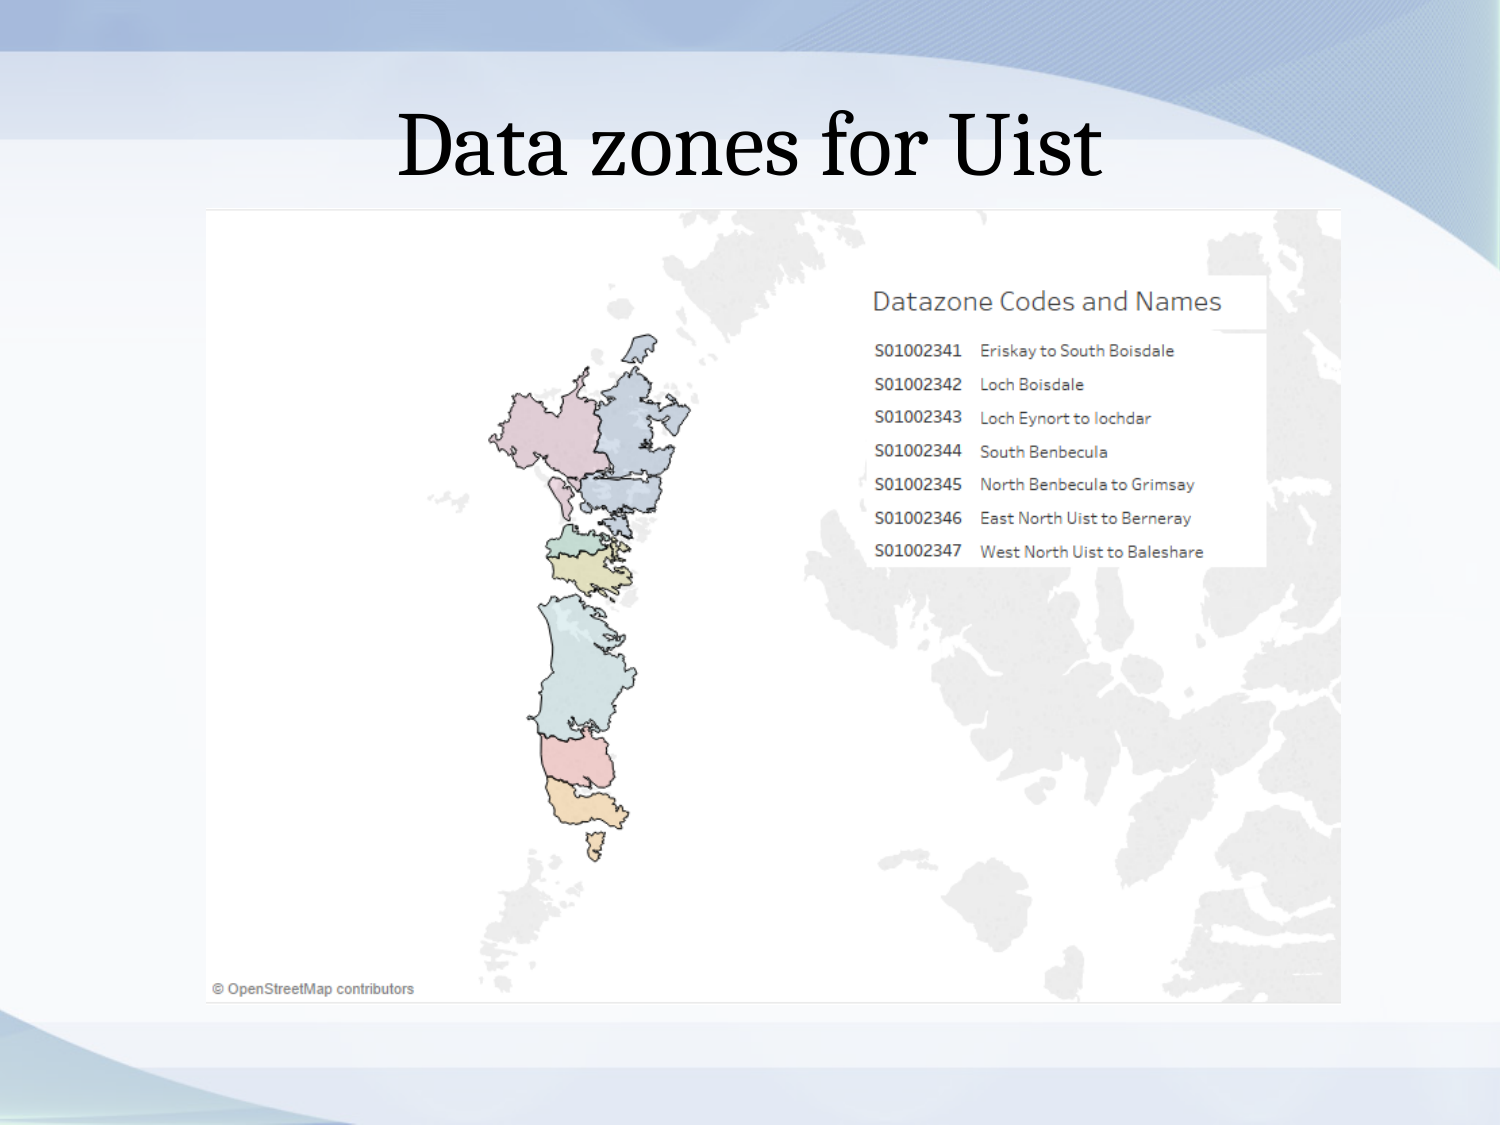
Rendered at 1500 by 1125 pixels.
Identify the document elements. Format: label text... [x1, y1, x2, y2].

title Data zones for Uist [75, 45, 1425, 233]
picture [206, 207, 1341, 1005]
